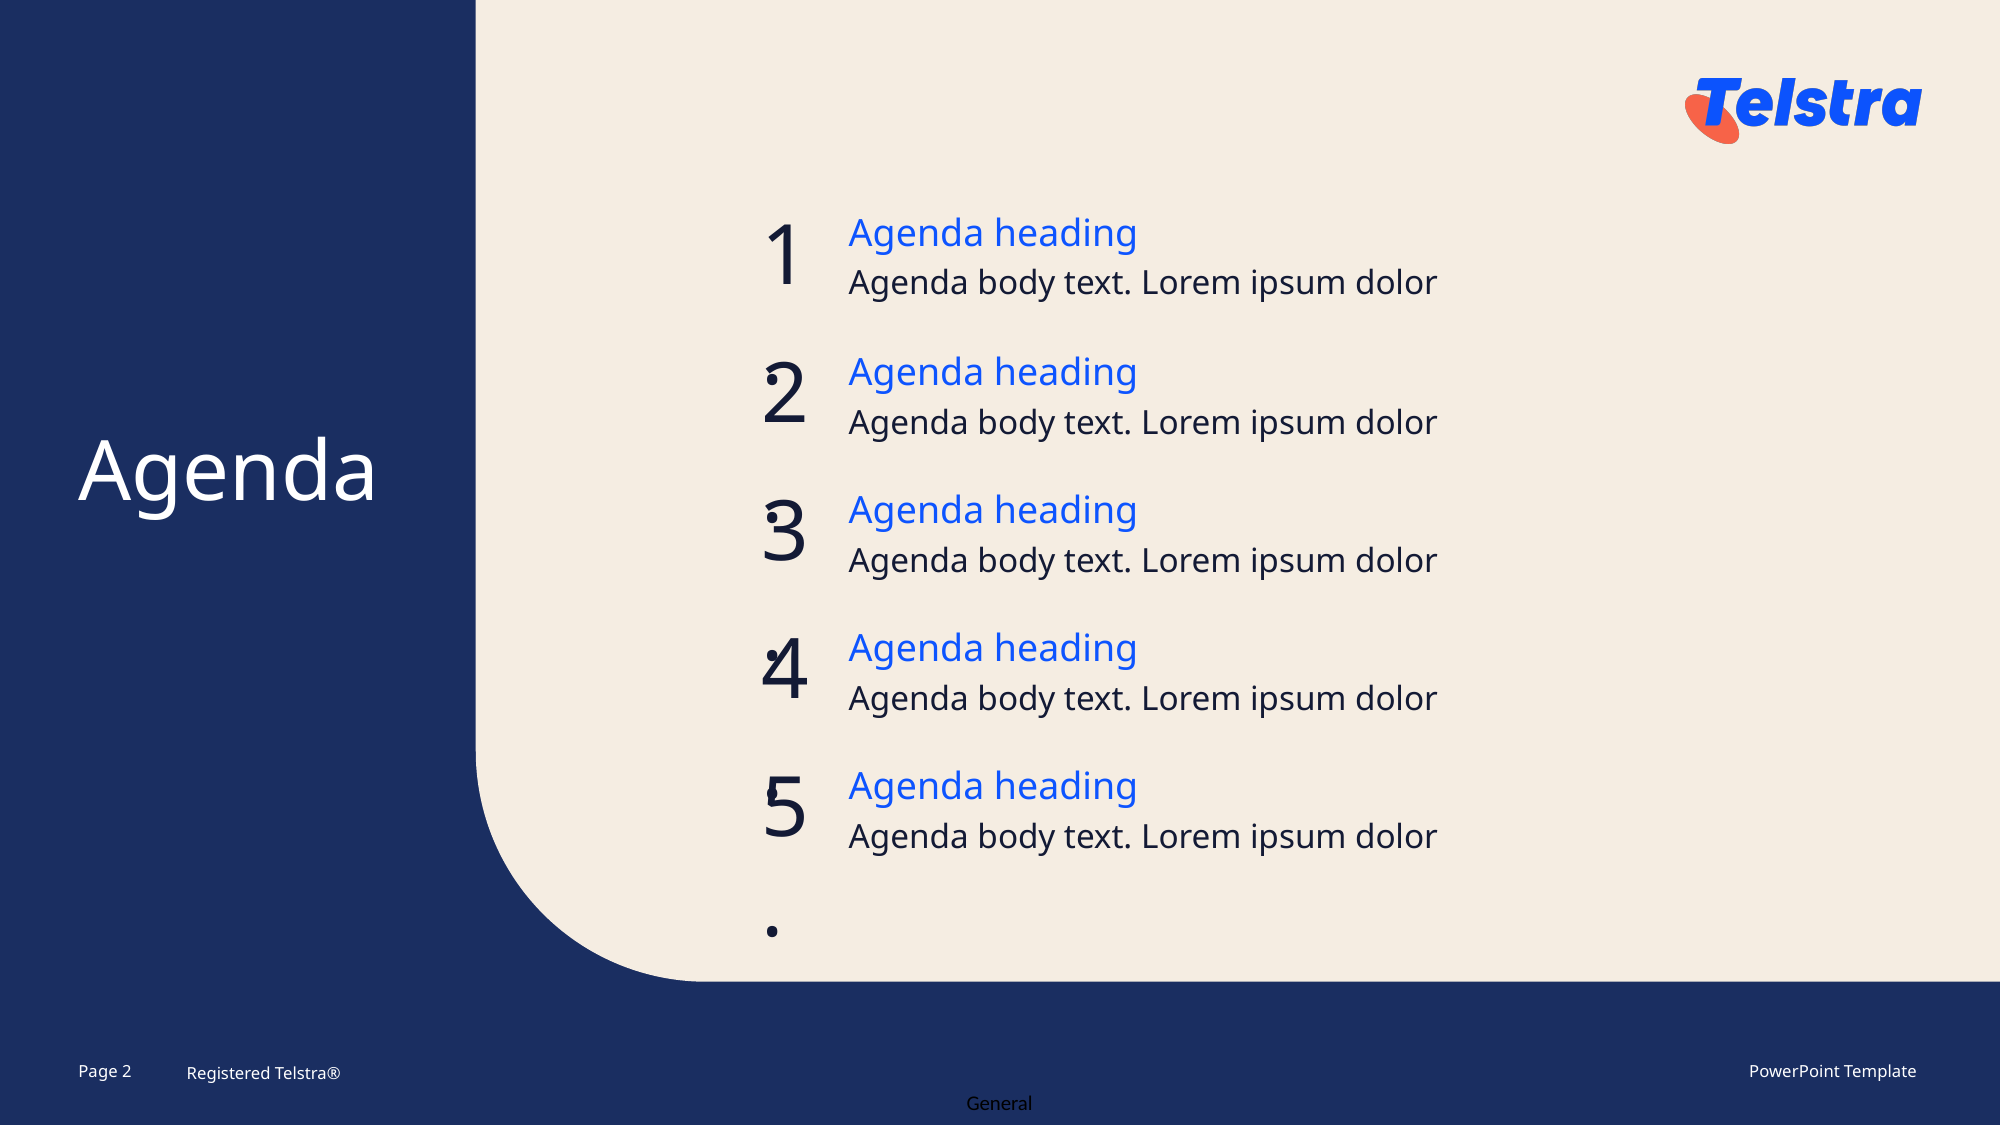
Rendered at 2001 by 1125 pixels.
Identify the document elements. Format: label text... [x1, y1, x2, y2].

footer PowerPoint Template [1246, 1062, 1922, 1083]
list Agenda heading Agenda body text. Lorem ipsum dolor [848, 339, 1593, 440]
list 1. [761, 201, 813, 303]
list 2. [761, 339, 823, 441]
slide_number Registered Telstra® [186, 1062, 637, 1083]
list 4. [761, 615, 830, 717]
title Agenda [78, 428, 404, 521]
list 5. [761, 753, 825, 855]
picture [1685, 78, 1922, 144]
list Agenda heading Agenda body text. Lorem ipsum dolor [848, 616, 1593, 716]
list Agenda heading Agenda body text. Lorem ipsum dolor [848, 477, 1593, 578]
list 3. [761, 477, 825, 579]
list Agenda heading Agenda body text. Lorem ipsum dolor [848, 200, 1593, 301]
slide_number Page 2 [78, 1062, 144, 1083]
list Agenda heading Agenda body text. Lorem ipsum dolor [848, 754, 1593, 854]
